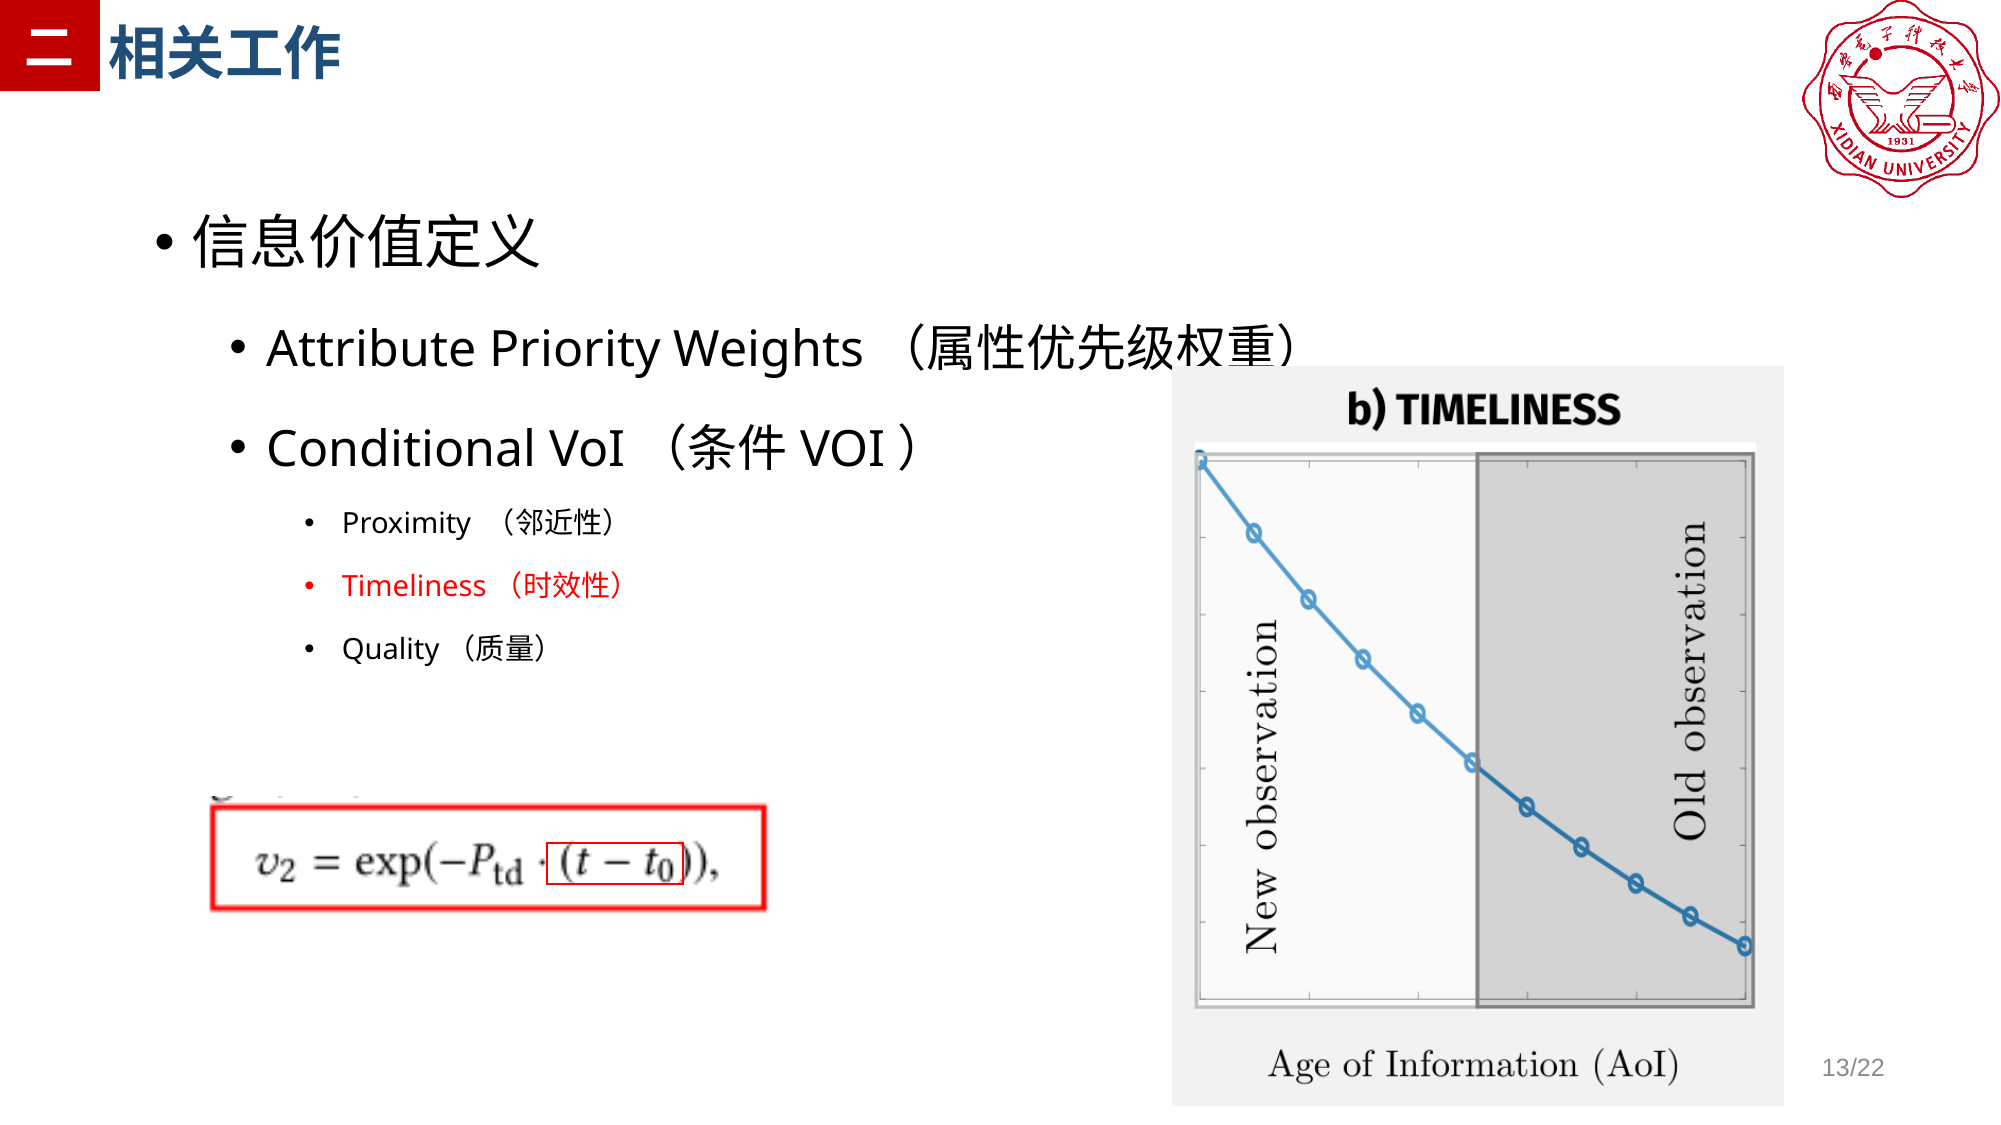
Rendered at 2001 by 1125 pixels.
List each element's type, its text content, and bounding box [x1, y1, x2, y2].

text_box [0, 0, 1000, 94]
picture [1172, 366, 1784, 1106]
text_box 信息价值定义 Attribute Priority Weights（属性优先级权重） Conditional VoI（条件VOI） Proximity （邻近性） Timeliness（时效性） Quality（质量） [139, 205, 1373, 773]
slide_number 13/22 [1784, 1027, 1900, 1106]
picture [1802, 0, 2000, 198]
picture [198, 796, 848, 920]
